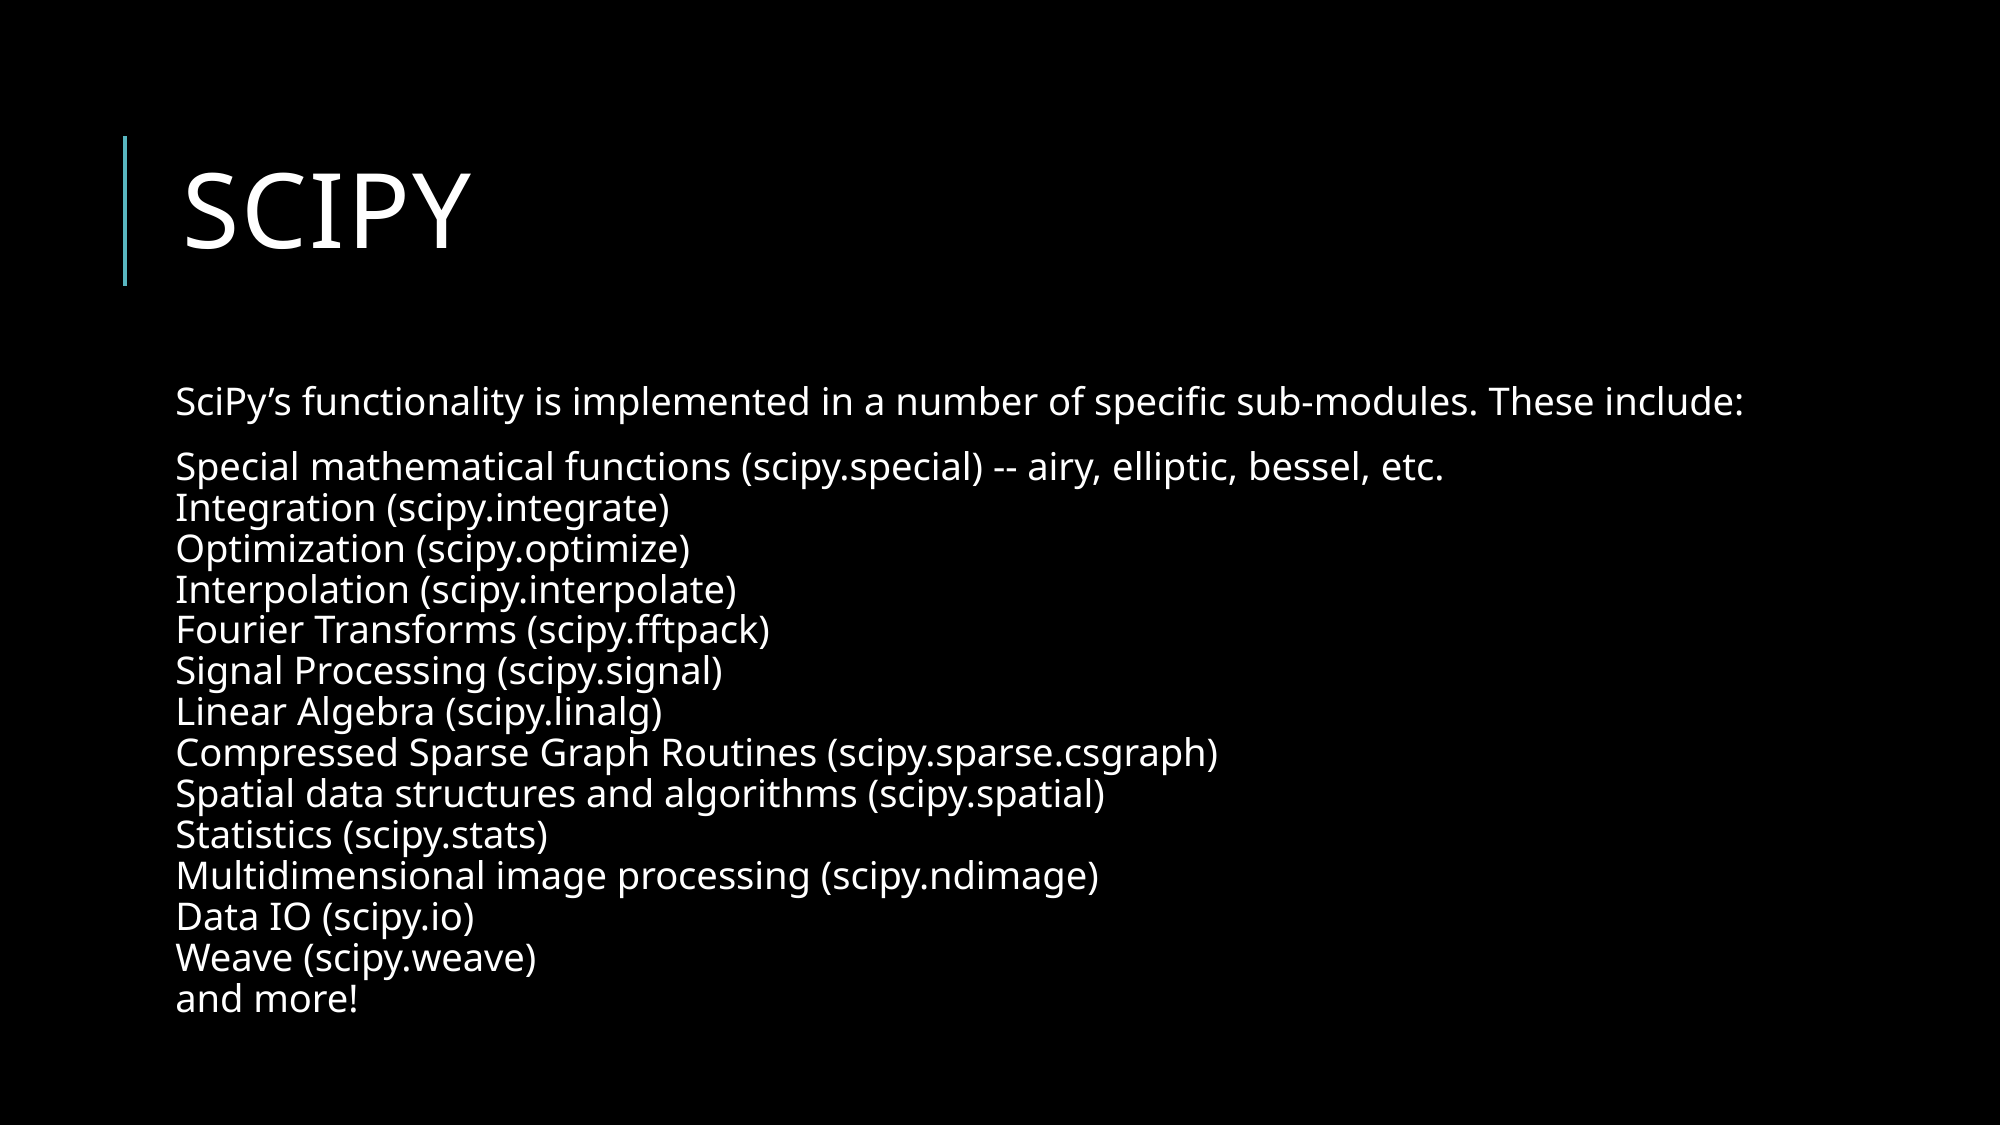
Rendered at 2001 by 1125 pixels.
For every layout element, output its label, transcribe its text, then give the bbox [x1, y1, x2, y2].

list SciPy’s functionality is implemented in a number of specific sub-modules. These include: Special mathematical functions (scipy.special) -- airy, elliptic, bessel, etc. Integration (scipy.integrate) Optimization (scipy.optimize) Interpolation (scipy.interpolate) Fourier Transforms (scipy.fftpack) Signal Processing (scipy.signal) Linear Algebra (scipy.linalg) Compressed Sparse Graph Routines (scipy.sparse.csgraph) Spatial data structures and algorithms (scipy.spatial) Statistics (scipy.stats) Multidimensional image processing (scipy.ndimage) Data IO (scipy.io) Weave (scipy.weave) and more! [168, 375, 1763, 1035]
title SciPY [168, 96, 1763, 342]
